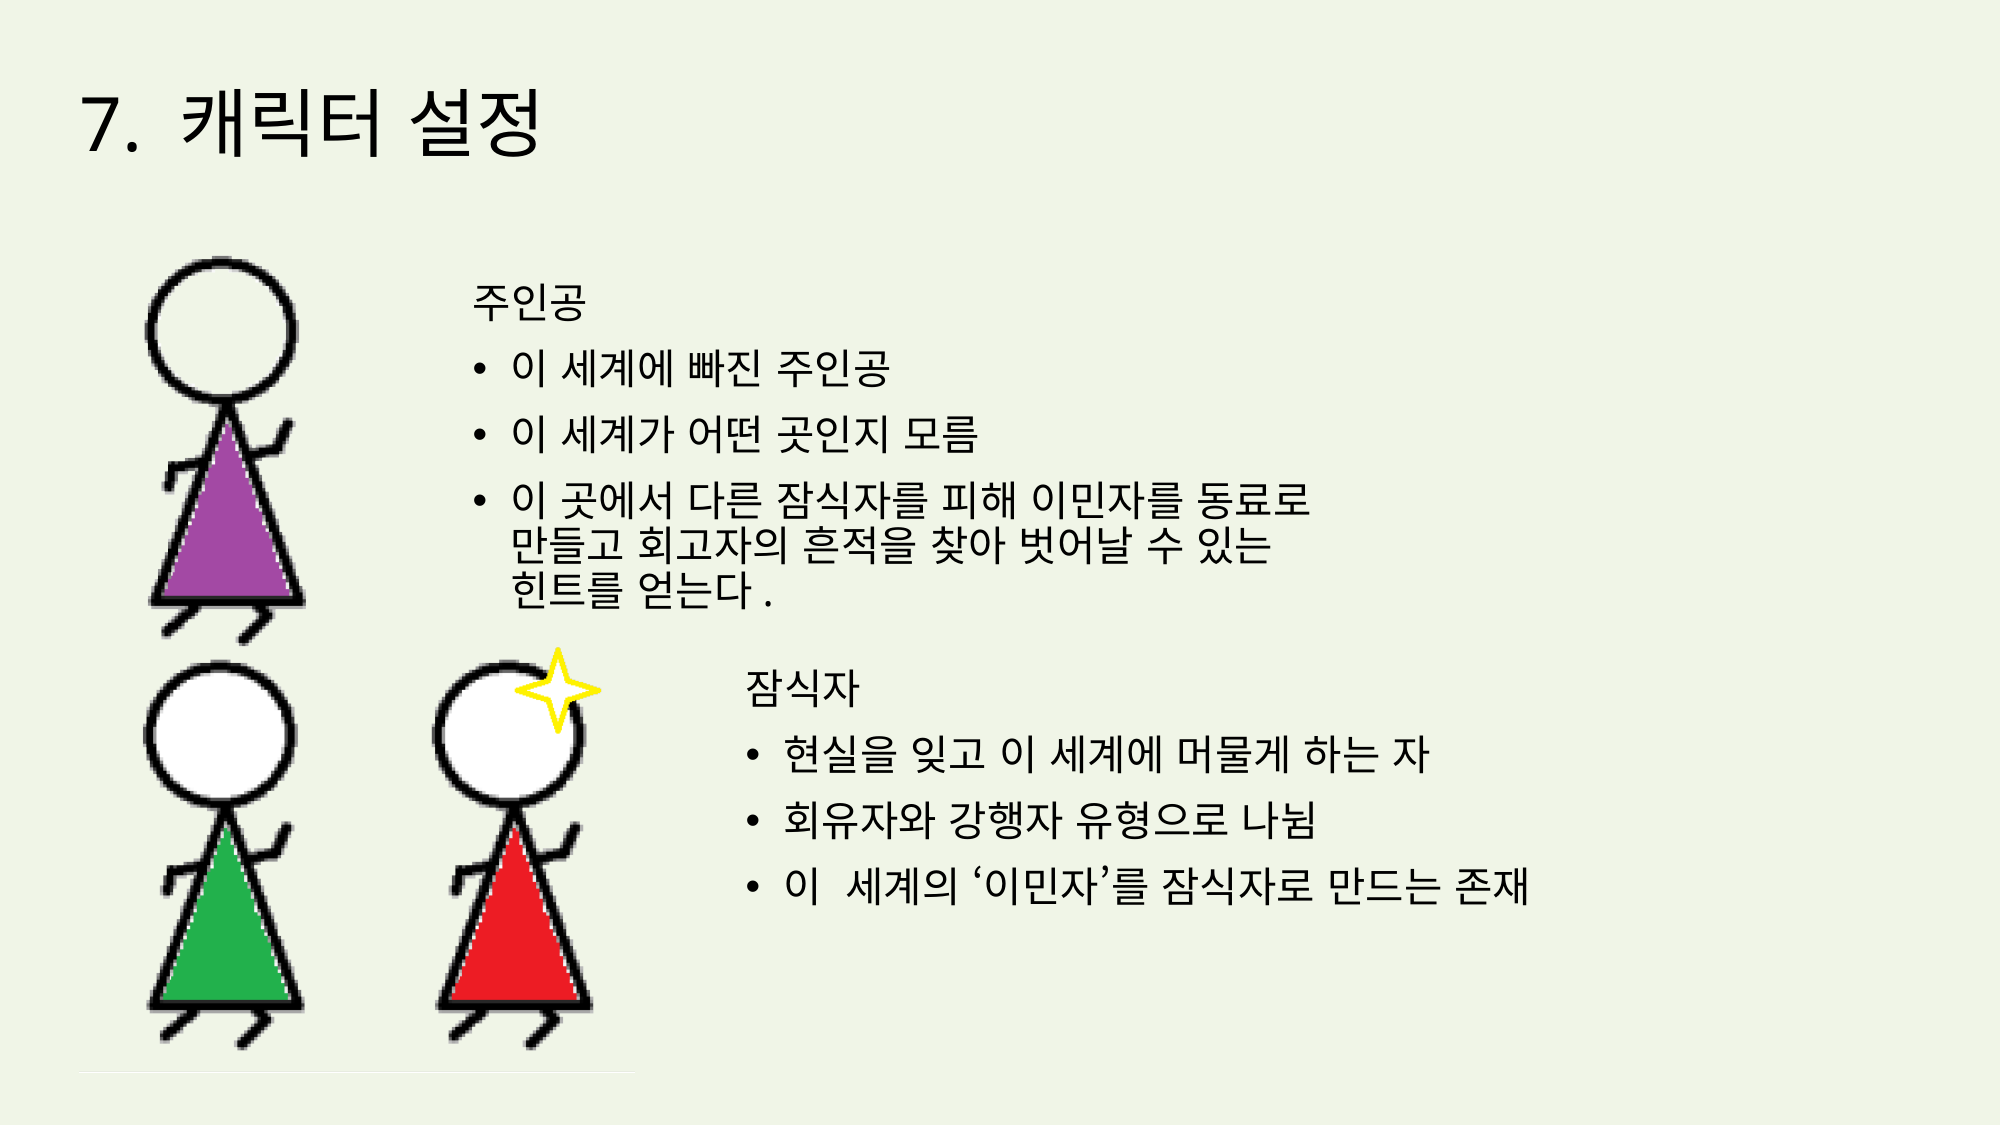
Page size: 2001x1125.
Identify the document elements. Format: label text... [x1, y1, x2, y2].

picture [79, 240, 635, 1073]
text_box 주인공 이 세계에 빠진 주인공 이 세계가 어떤 곳인지 모름 이 곳에서 다른 잠식자를 피해 이민자를 동료로 만들고 회고자의 흔적을 찾아 벗어날 수 있는 힌트를 얻는다. [457, 274, 1403, 706]
text_box 7. 캐릭터 설정 [64, 66, 1100, 188]
text_box 잠식자 현실을 잊고 이 세계에 머물게 하는 자 회유자와 강행자 유형으로 나뉨 이 세계의 ‘이민자’를 잠식자로 만드는 존재 [730, 660, 1676, 1092]
